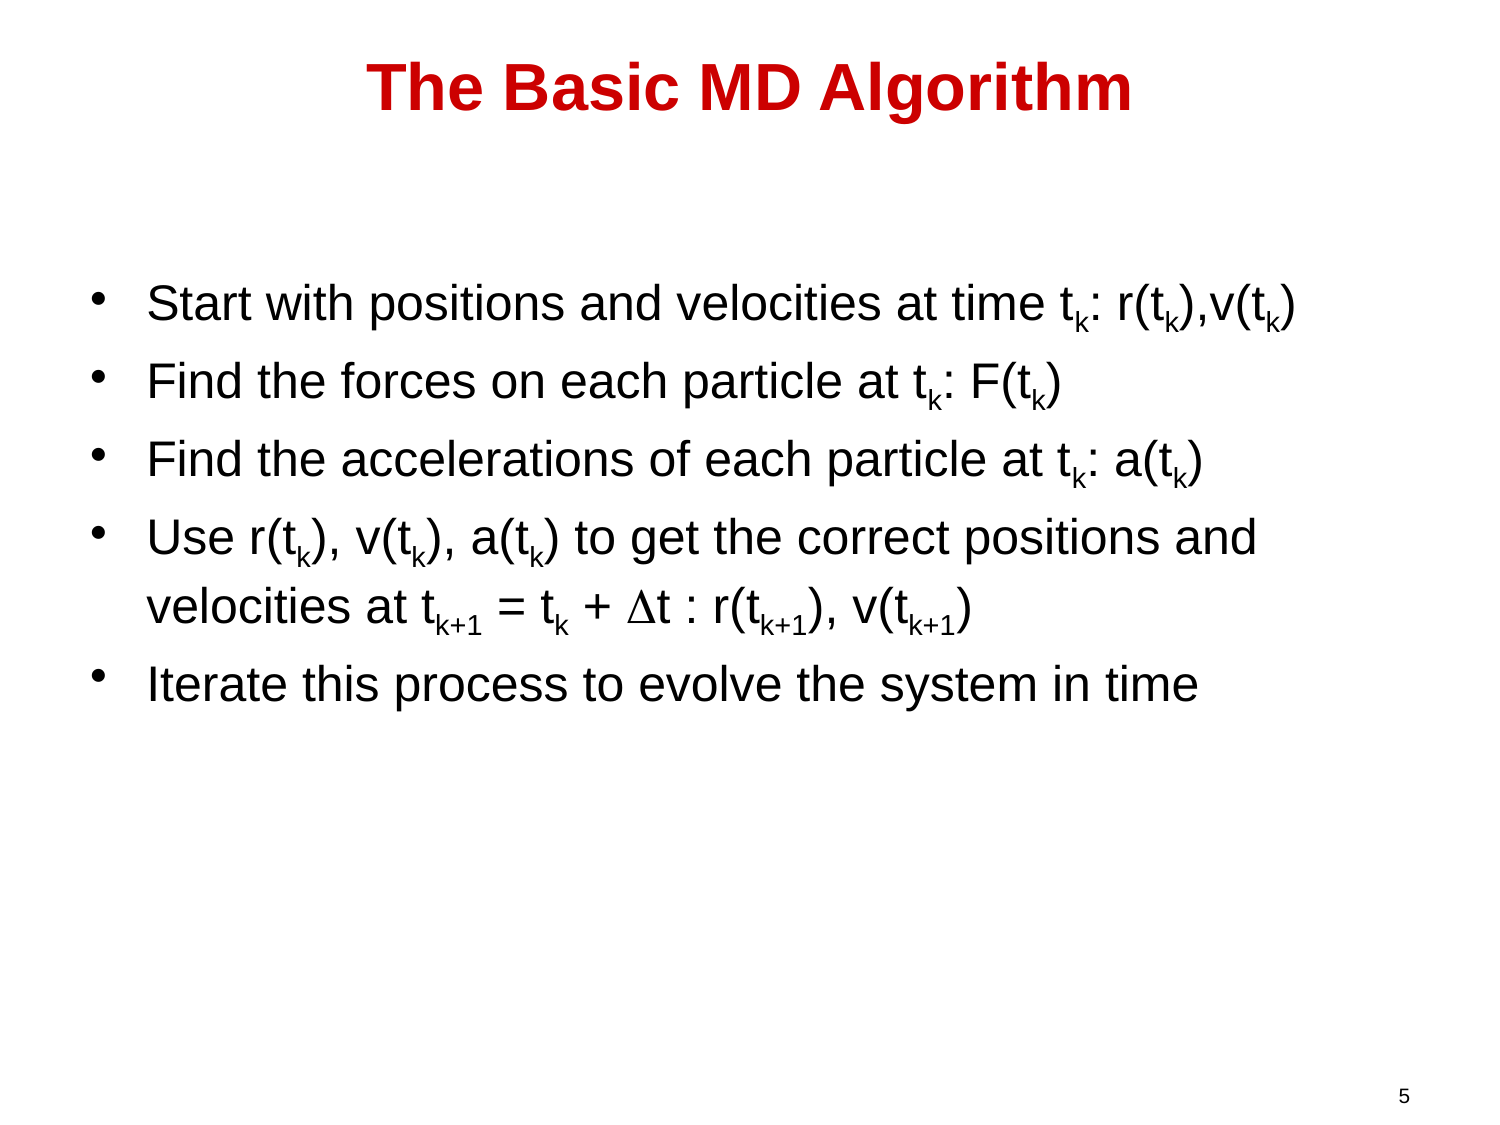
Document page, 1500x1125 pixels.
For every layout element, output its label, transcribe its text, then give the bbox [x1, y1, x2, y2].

title The Basic MD Algorithm [0, 0, 1500, 169]
slide_number 5 [1074, 1049, 1426, 1103]
list Start with positions and velocities at time tk: r(tk),v(tk) Find the forces on each particle at tk: F(tk) Find the accelerations of each particle at tk: a(tk) Use r(tk), v(tk), a(tk) to get the correct positions and velocities at tk+1 = tk + Dt : r(tk+1), v(tk+1) Iterate this process to evolve the system in time [75, 262, 1425, 1005]
